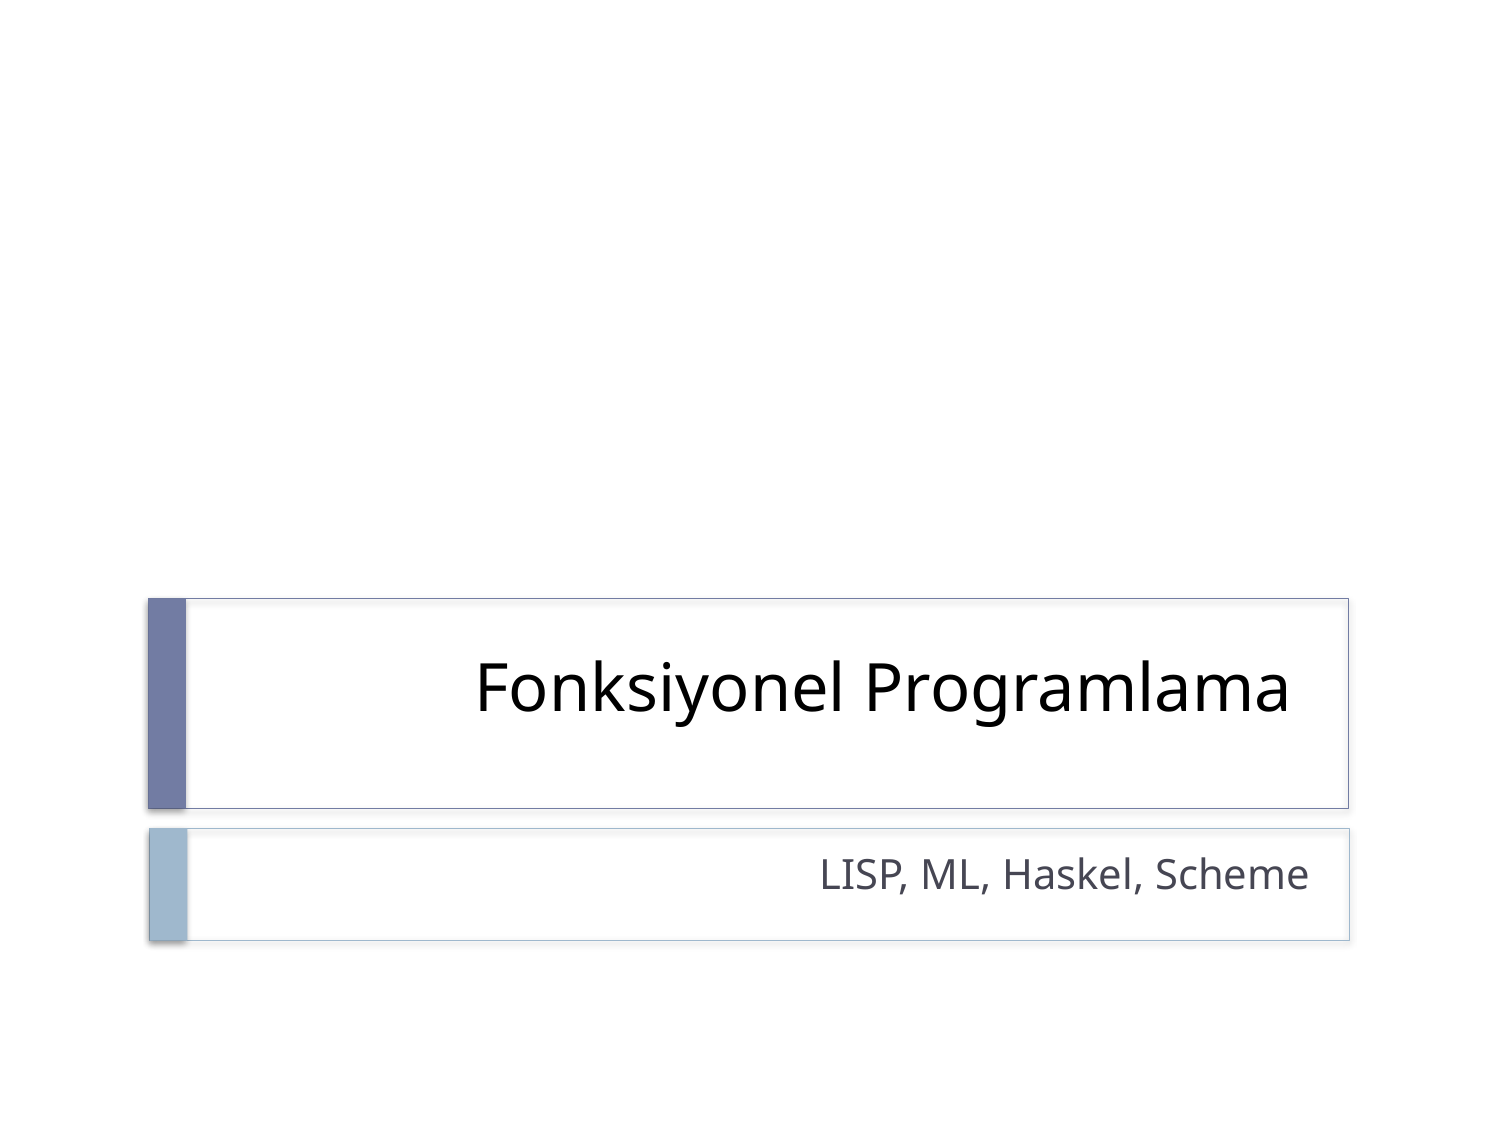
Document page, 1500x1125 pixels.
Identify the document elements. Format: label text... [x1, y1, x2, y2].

title Fonksiyonel Programlama [200, 637, 1325, 800]
subtitle LISP, ML, Haskel, Scheme [200, 840, 1325, 929]
